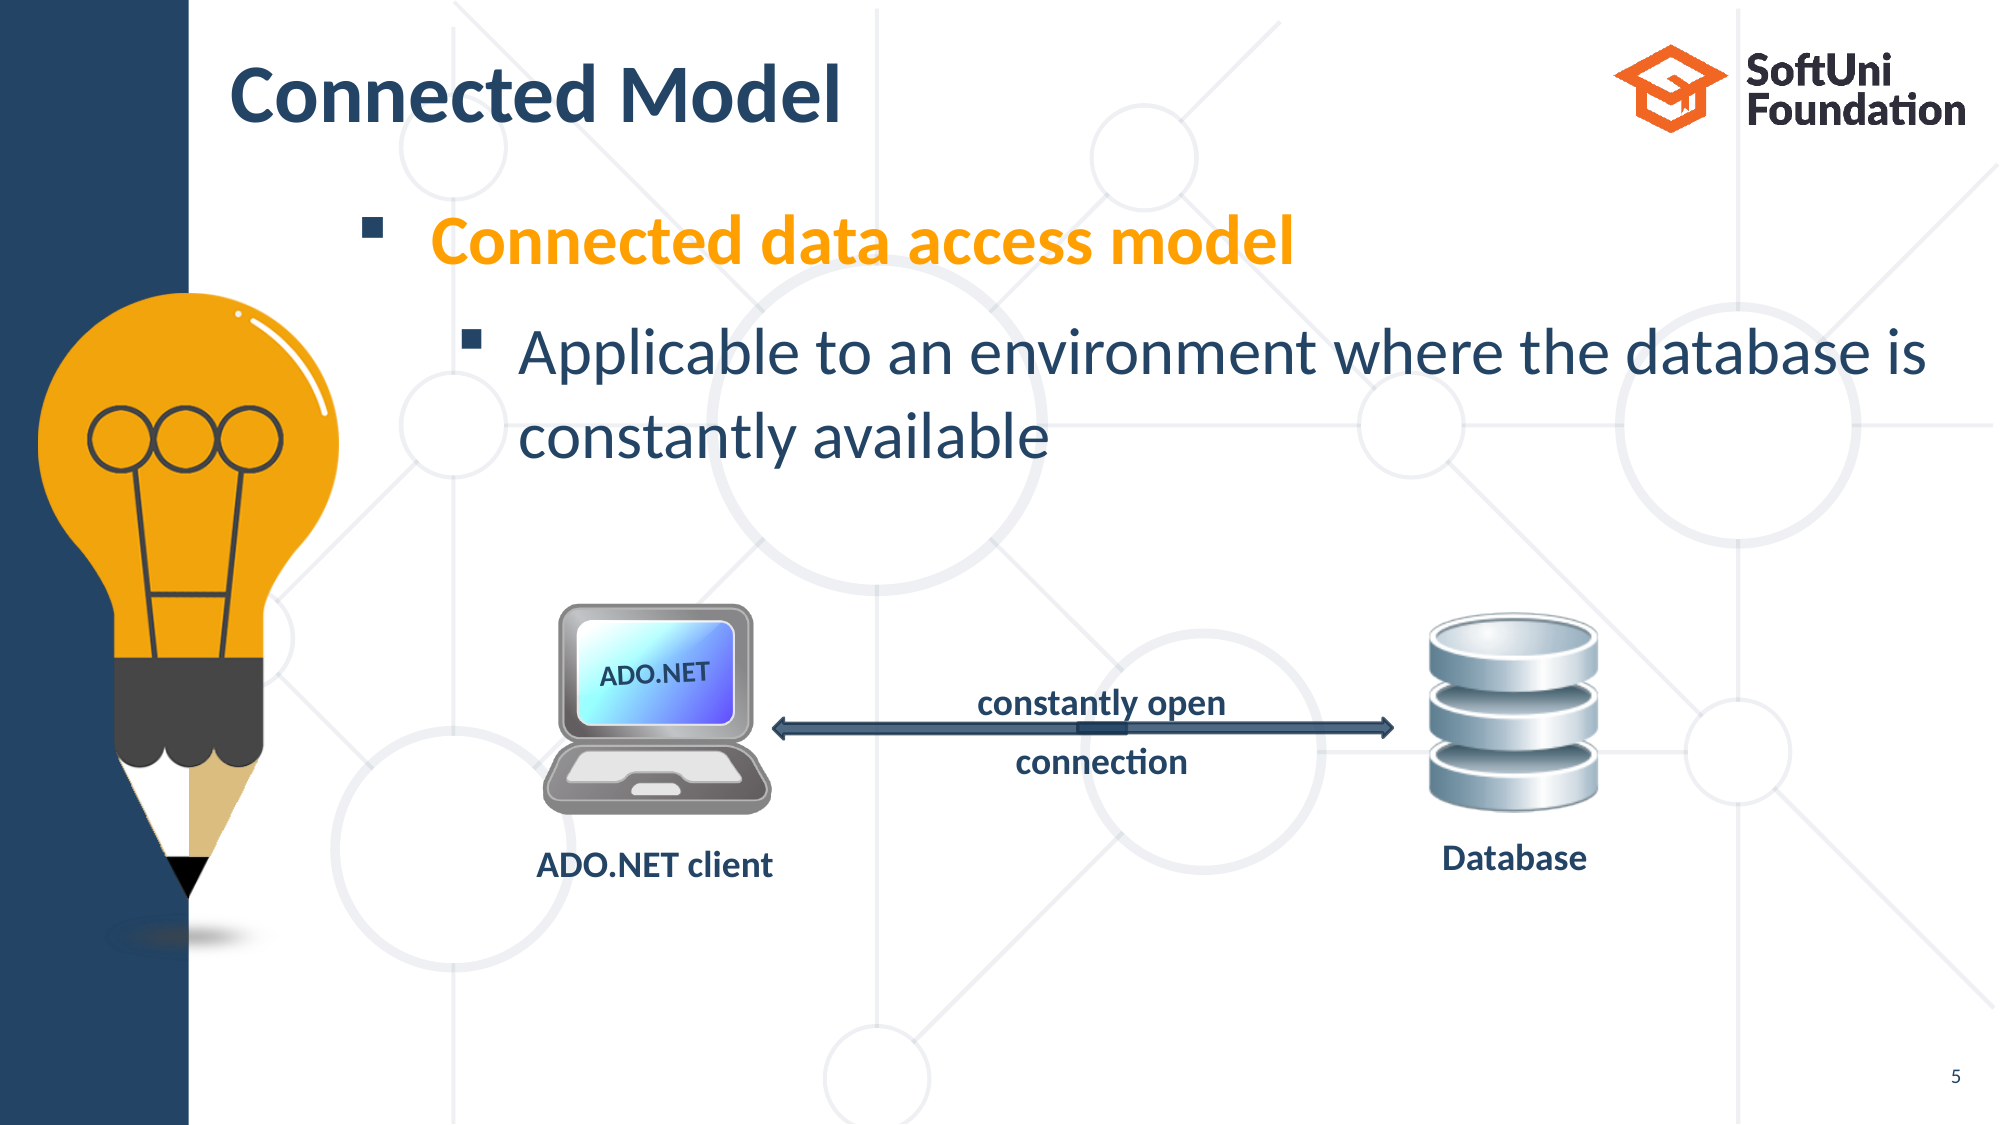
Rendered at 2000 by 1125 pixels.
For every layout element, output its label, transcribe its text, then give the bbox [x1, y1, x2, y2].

slide_number 5 [1896, 1049, 1968, 1101]
text_box constantly open connection [962, 735, 1242, 790]
text_box constantly open connection [962, 657, 1242, 721]
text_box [513, 562, 802, 854]
text_box ADO.NET client [458, 837, 852, 893]
list Connected data access model Applicable to an environment where the database is constantly available [338, 183, 1968, 1050]
picture [1401, 612, 1627, 813]
text_box [805, 721, 1129, 736]
text_box [1075, 716, 1395, 740]
text_box Database [1427, 830, 1603, 886]
picture [1613, 44, 1965, 133]
picture [38, 293, 338, 961]
title Connected Model [212, 16, 1591, 162]
